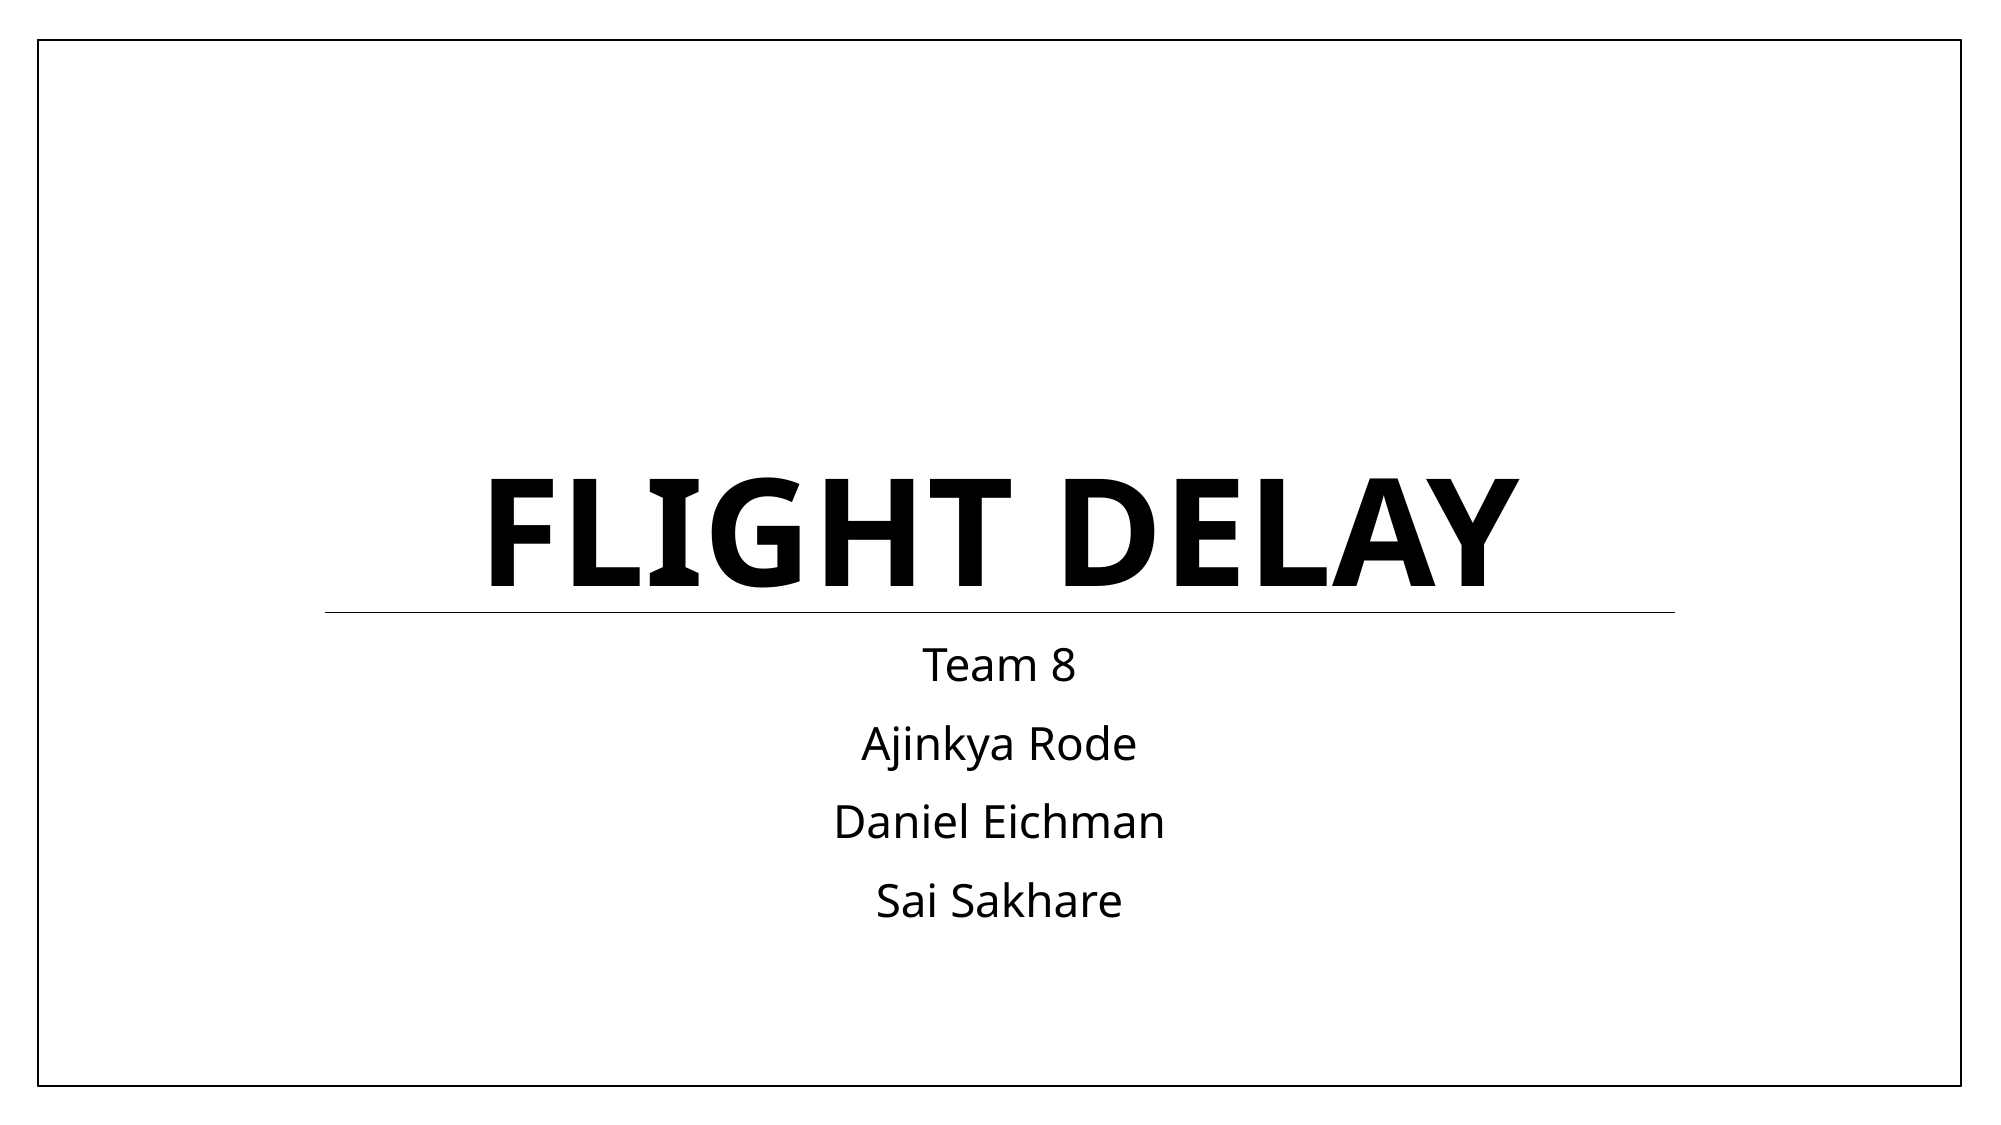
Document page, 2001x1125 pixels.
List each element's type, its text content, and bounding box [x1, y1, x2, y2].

subtitle Team 8 Ajinkya Rode Daniel Eichman Sai Sakhare [255, 634, 1744, 1019]
title Flight delay [182, 144, 1818, 625]
